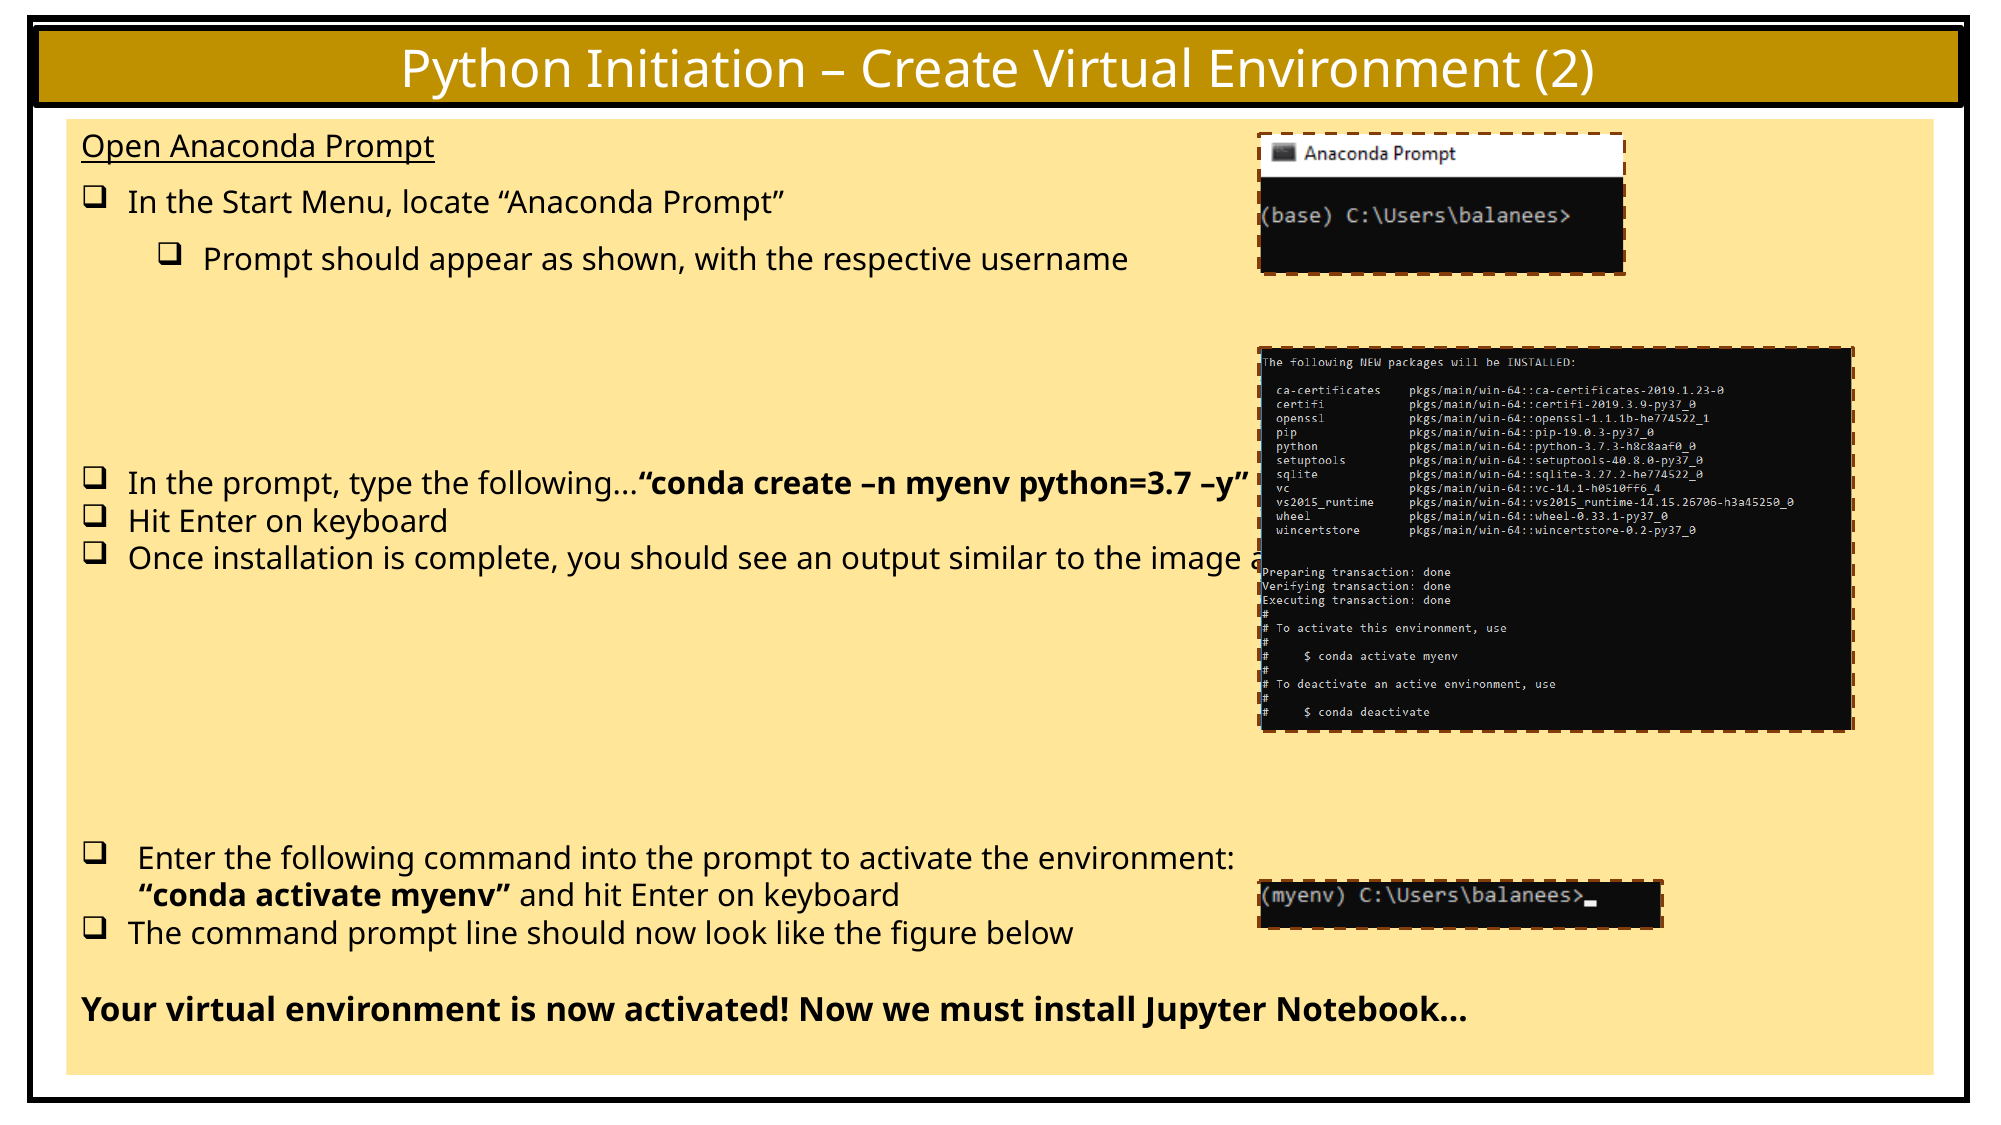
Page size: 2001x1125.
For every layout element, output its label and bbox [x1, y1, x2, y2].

picture [1260, 134, 1623, 273]
text_box [30, 18, 1968, 1100]
picture [1260, 348, 1852, 730]
picture [1260, 882, 1661, 928]
